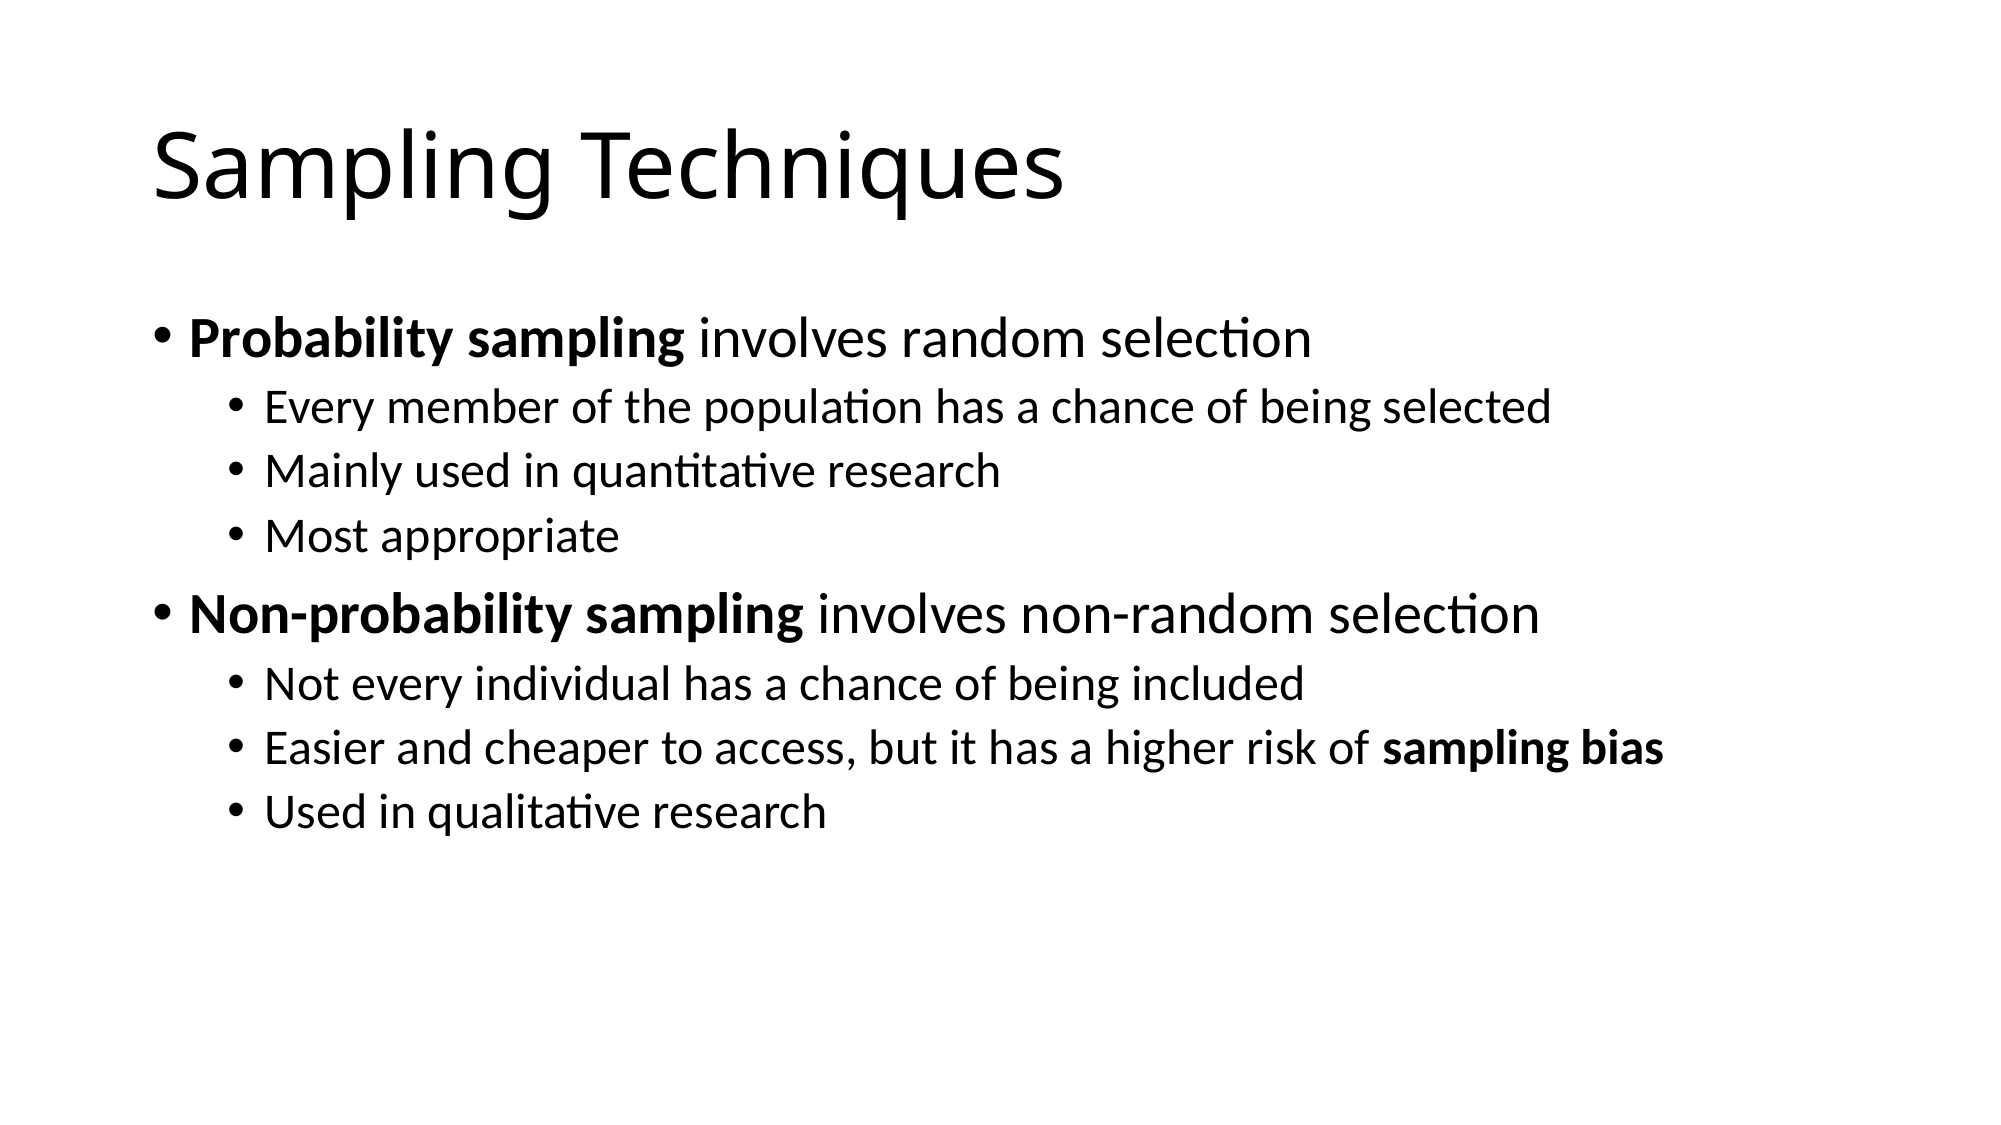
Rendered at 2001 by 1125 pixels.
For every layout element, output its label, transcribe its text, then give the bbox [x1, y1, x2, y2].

title Sampling Techniques [137, 59, 1863, 278]
list Probability sampling involves random selection Every member of the population has a chance of being selected Mainly used in quantitative research Most appropriate Non-probability sampling involves non-random selection Not every individual has a chance of being included Easier and cheaper to access, but it has a higher risk of sampling bias Used in qualitative research [137, 299, 1863, 1014]
